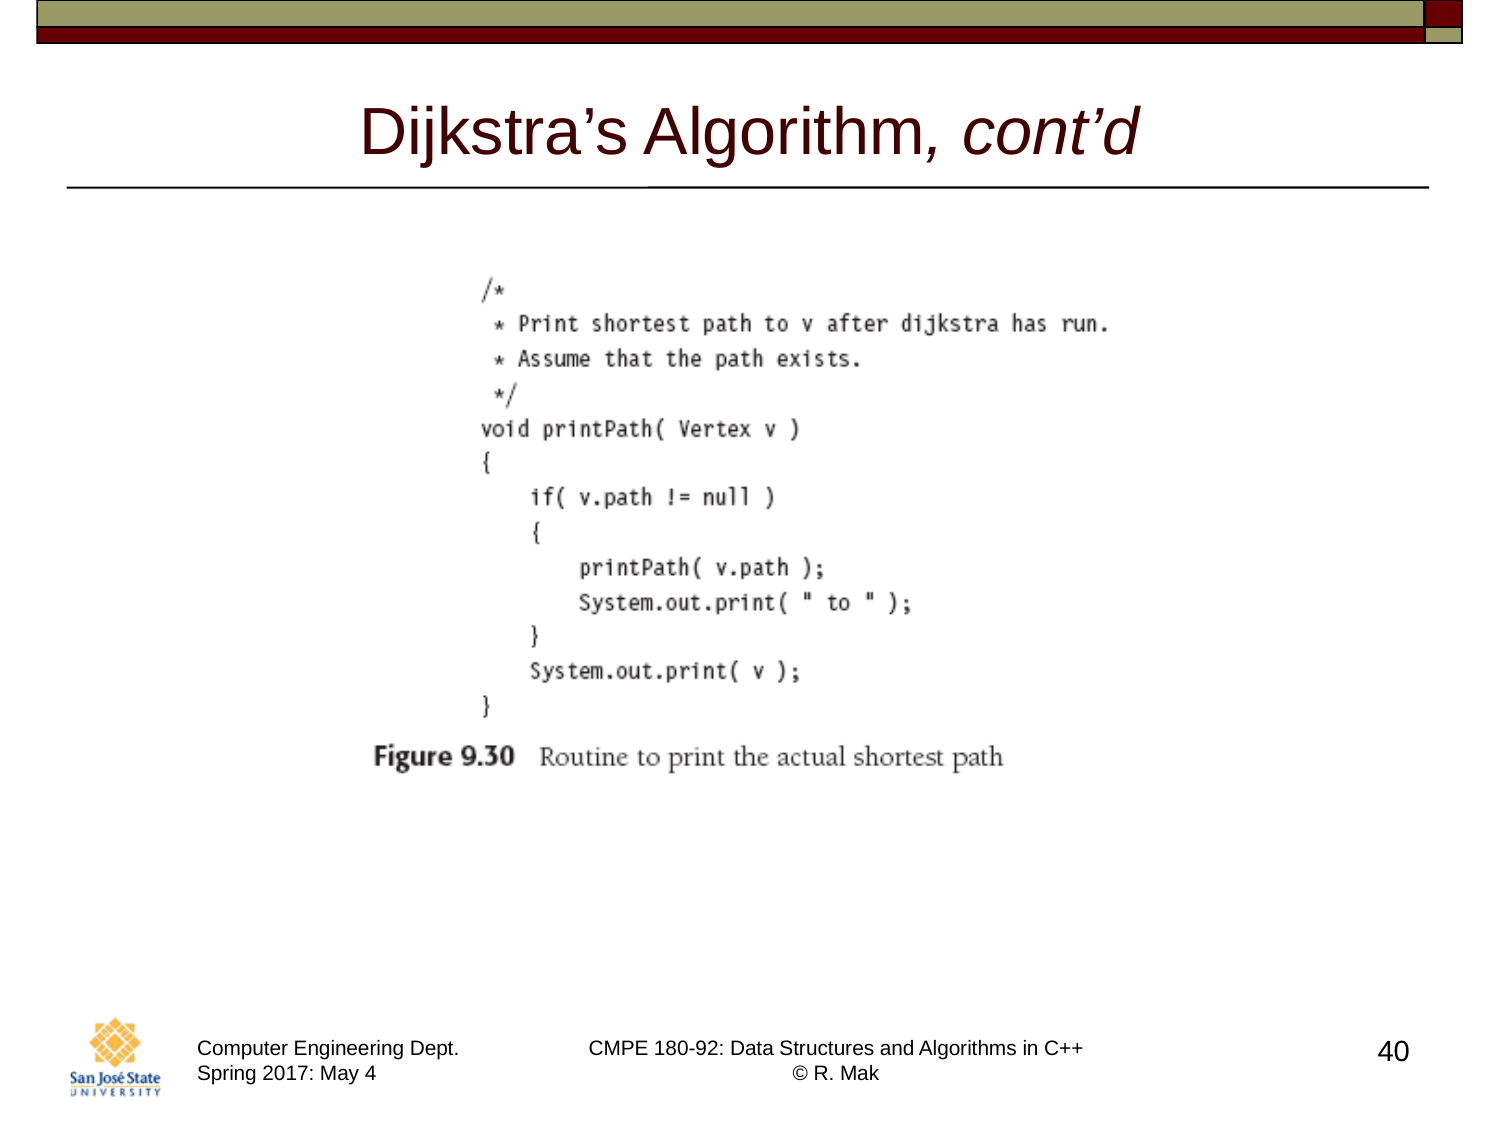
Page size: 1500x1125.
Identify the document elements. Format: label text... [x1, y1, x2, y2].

slide_number 40 [1112, 1025, 1425, 1100]
picture [60, 1012, 166, 1112]
title Dijkstra’s Algorithm, cont’d [75, 67, 1425, 175]
picture [318, 247, 1182, 791]
